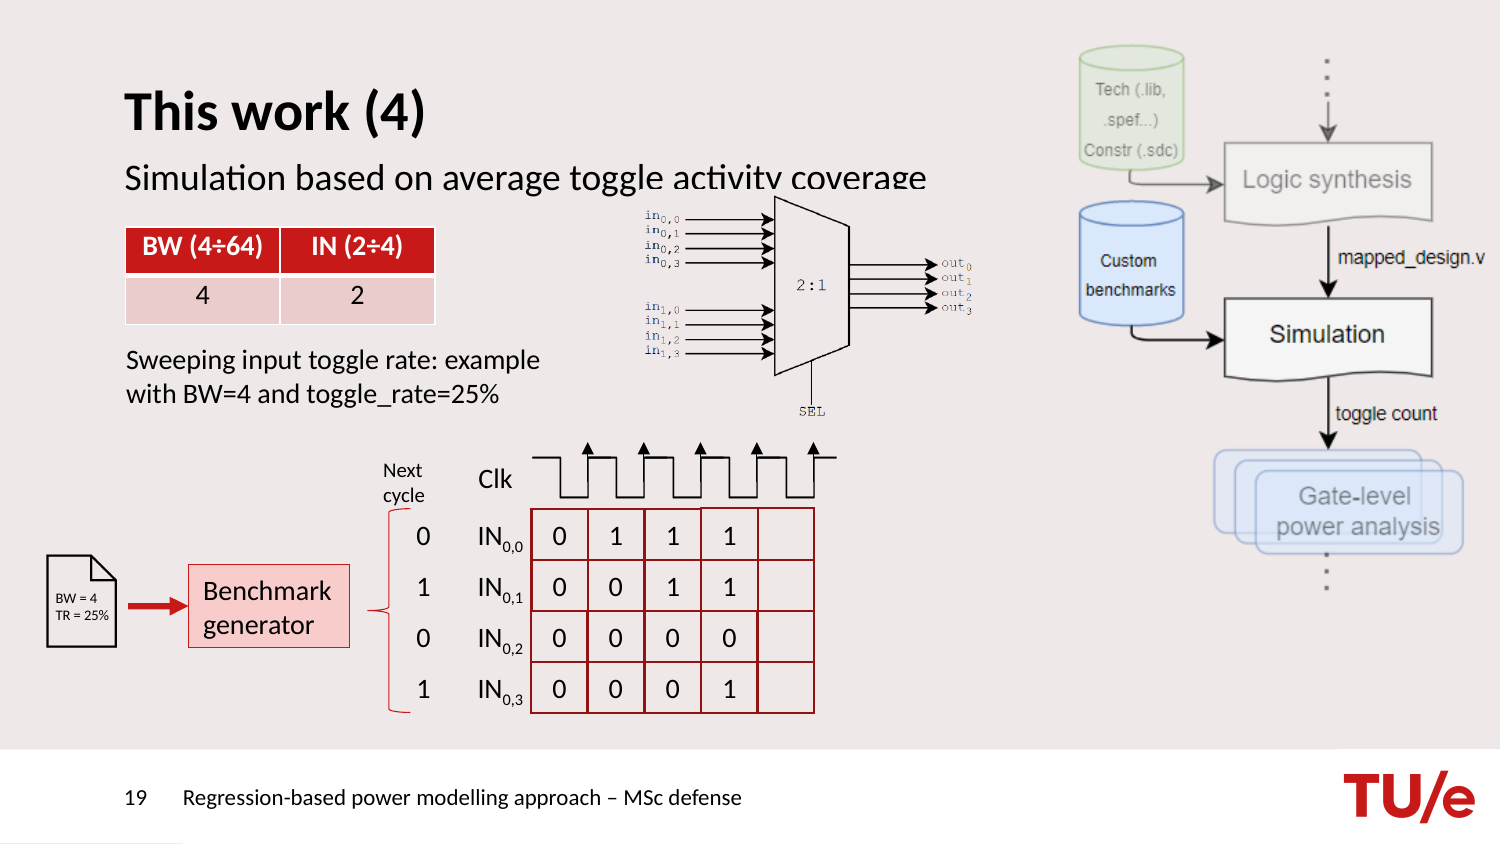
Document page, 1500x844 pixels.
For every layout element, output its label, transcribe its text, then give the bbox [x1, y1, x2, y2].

text_box 0 [530, 559, 587, 610]
text_box [367, 514, 411, 714]
text_box 0 [586, 610, 644, 661]
picture [531, 189, 978, 576]
picture [1339, 749, 1500, 844]
table_header BW (4÷64) [126, 228, 279, 273]
text_box Benchmark generator [188, 564, 350, 648]
text_box 0 [644, 661, 700, 714]
footer Regression-based power modelling approach – MSc defense [183, 749, 1339, 844]
text_box 1 [395, 663, 452, 712]
table_header IN (2÷4) [281, 228, 434, 273]
text_box 0 [530, 661, 586, 714]
text_box [757, 661, 815, 714]
text_box 0 [395, 612, 452, 661]
text_box [757, 610, 815, 661]
text_box 0 [395, 514, 452, 559]
text_box 1 [700, 661, 757, 714]
title This work (4) Simulation based on average toggle activity coverage [124, 85, 1035, 174]
picture [25, 545, 138, 657]
slide_number 19 [0, 749, 183, 844]
table_cell 2 [281, 278, 434, 324]
text_box 0 [530, 610, 586, 661]
text_box 0 [700, 610, 757, 661]
table_cell 4 [126, 278, 279, 324]
text_box 1 [644, 576, 700, 610]
text_box IN0,2 [462, 614, 530, 666]
text_box 1 [395, 560, 452, 610]
text_box Sweeping input toggle rate: example with BW=4 and toggle_rate=25% [111, 334, 571, 417]
text_box [757, 576, 815, 610]
text_box 0 [644, 610, 700, 661]
text_box Clk [463, 453, 531, 502]
text_box 0 [586, 661, 644, 714]
text_box 1 [700, 576, 757, 610]
text_box IN0,0 [462, 509, 531, 560]
text_box IN0,3 [462, 666, 543, 717]
picture [1068, 36, 1500, 614]
text_box IN0,1 [462, 560, 530, 614]
text_box Next cycle [368, 449, 453, 514]
text_box 0 [587, 576, 644, 610]
